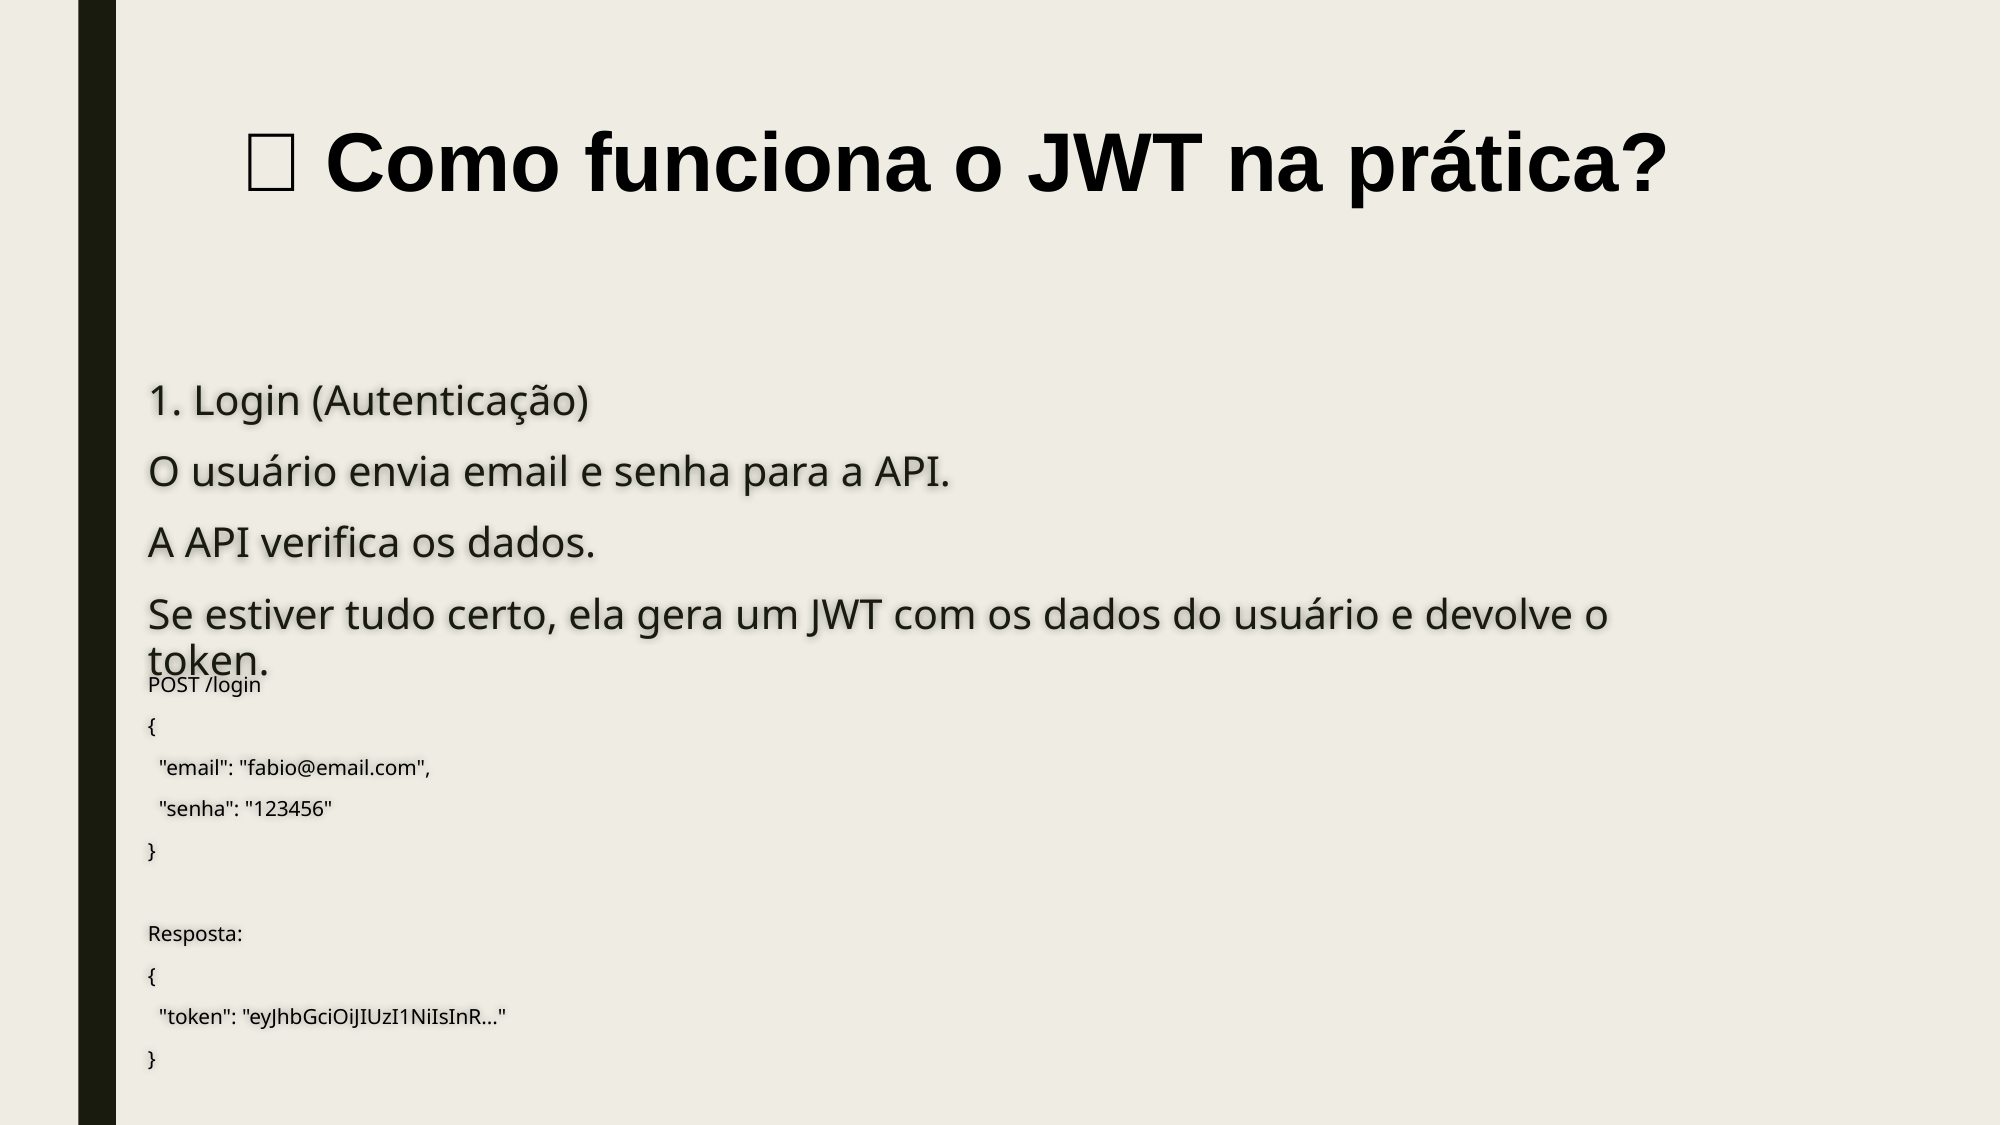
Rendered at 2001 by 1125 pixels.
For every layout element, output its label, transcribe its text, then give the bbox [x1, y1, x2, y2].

list 1. Login (Autenticação) O usuário envia email e senha para a API. A API verifica os dados. Se estiver tudo certo, ela gera um JWT com os dados do usuário e devolve o token. [132, 296, 1699, 693]
title 🔐 Como funciona o JWT na prática? [225, 112, 1800, 357]
text_box POST /login { "email": "fabio@email.com", "senha": "123456" } Resposta: { "token": "eyJhbGciOiJIUzI1NiIsInR..." } [132, 639, 1135, 1103]
